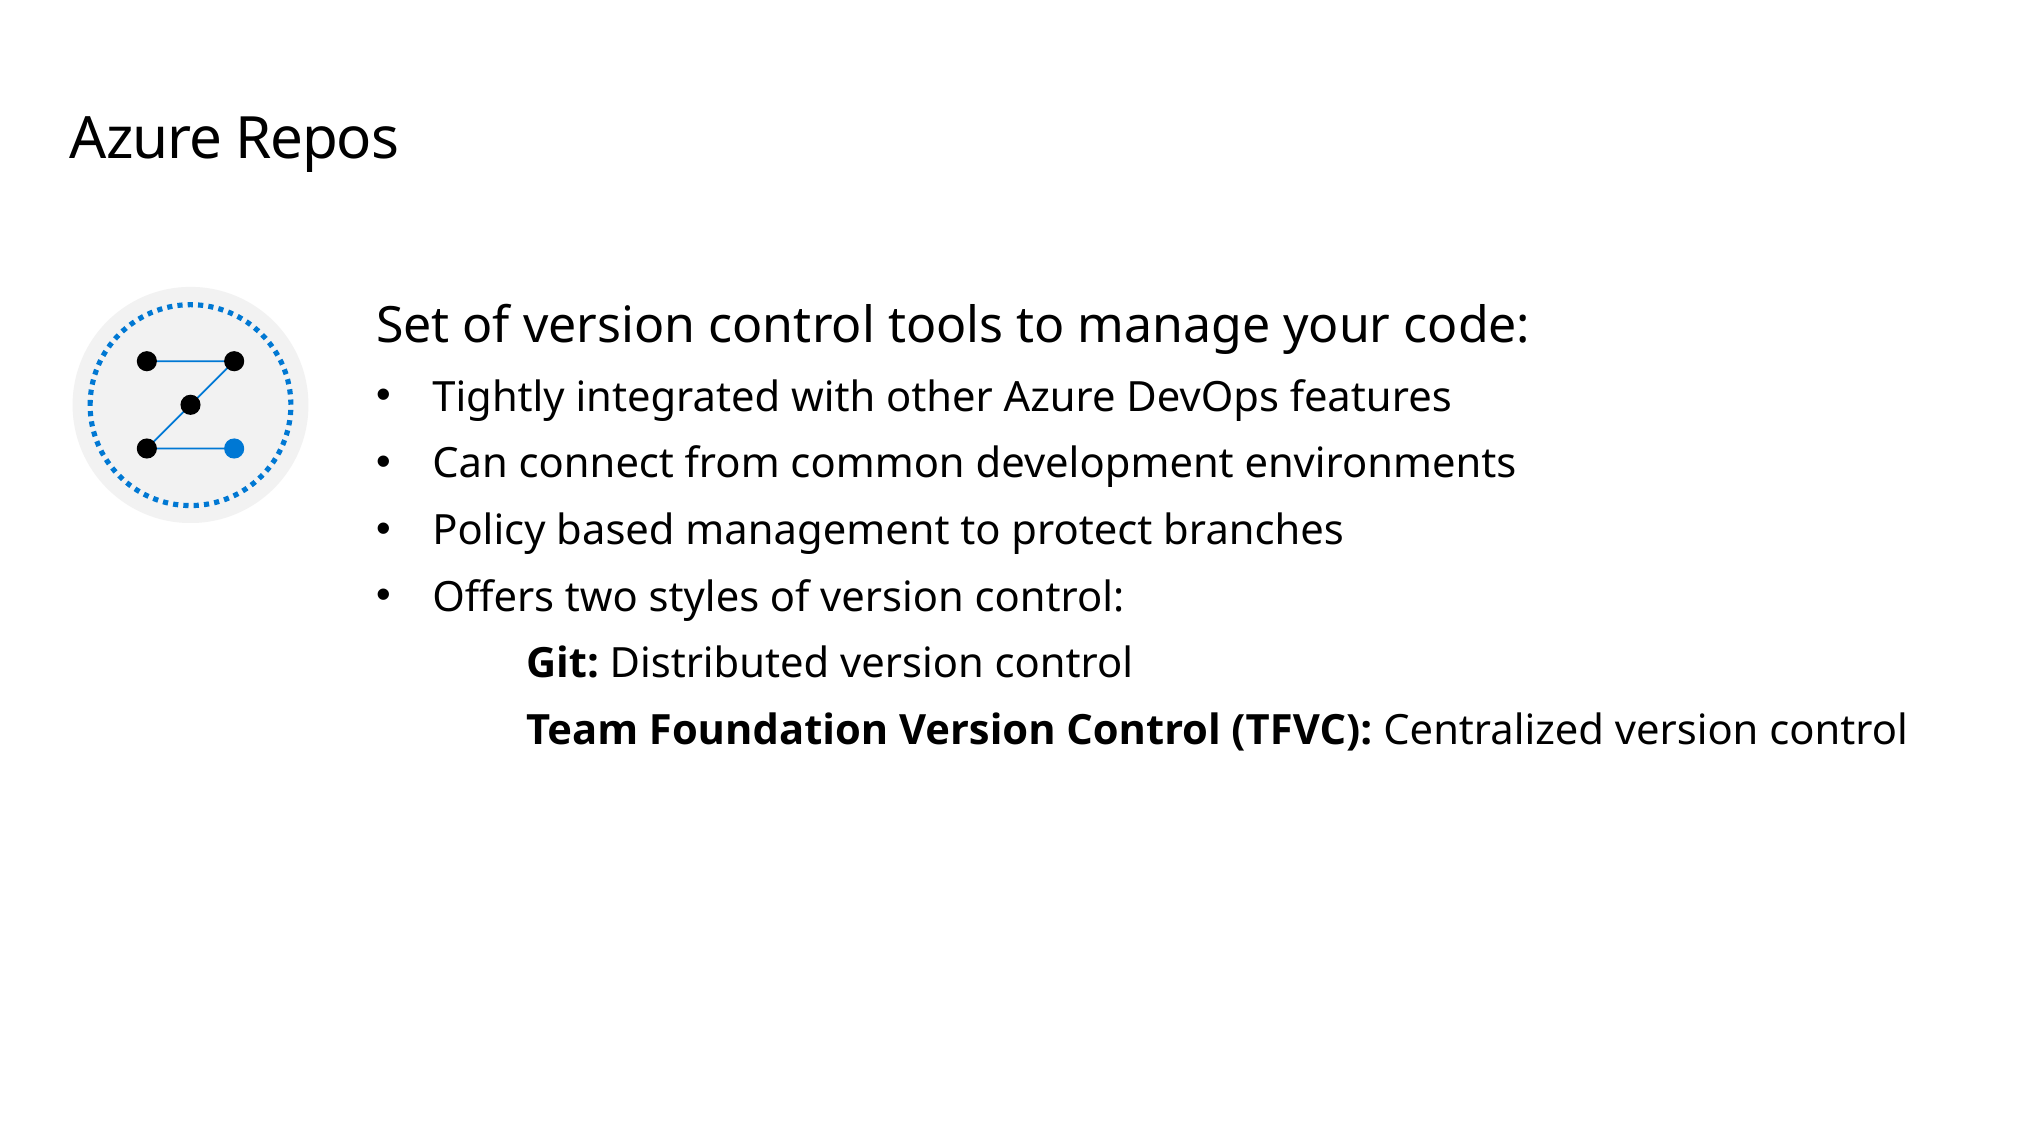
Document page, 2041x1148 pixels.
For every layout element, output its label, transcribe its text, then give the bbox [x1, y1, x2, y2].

text_box Set of version control tools to manage your code: Tightly integrated with other Azure DevOps features Can connect from common development environments Policy based management to protect branches Offers two styles of version control: Git: Distributed version control Team Foundation Version Control (TFVC): Centralized version control [375, 292, 1944, 754]
picture [72, 286, 309, 524]
title Azure Repos [70, 103, 1969, 172]
